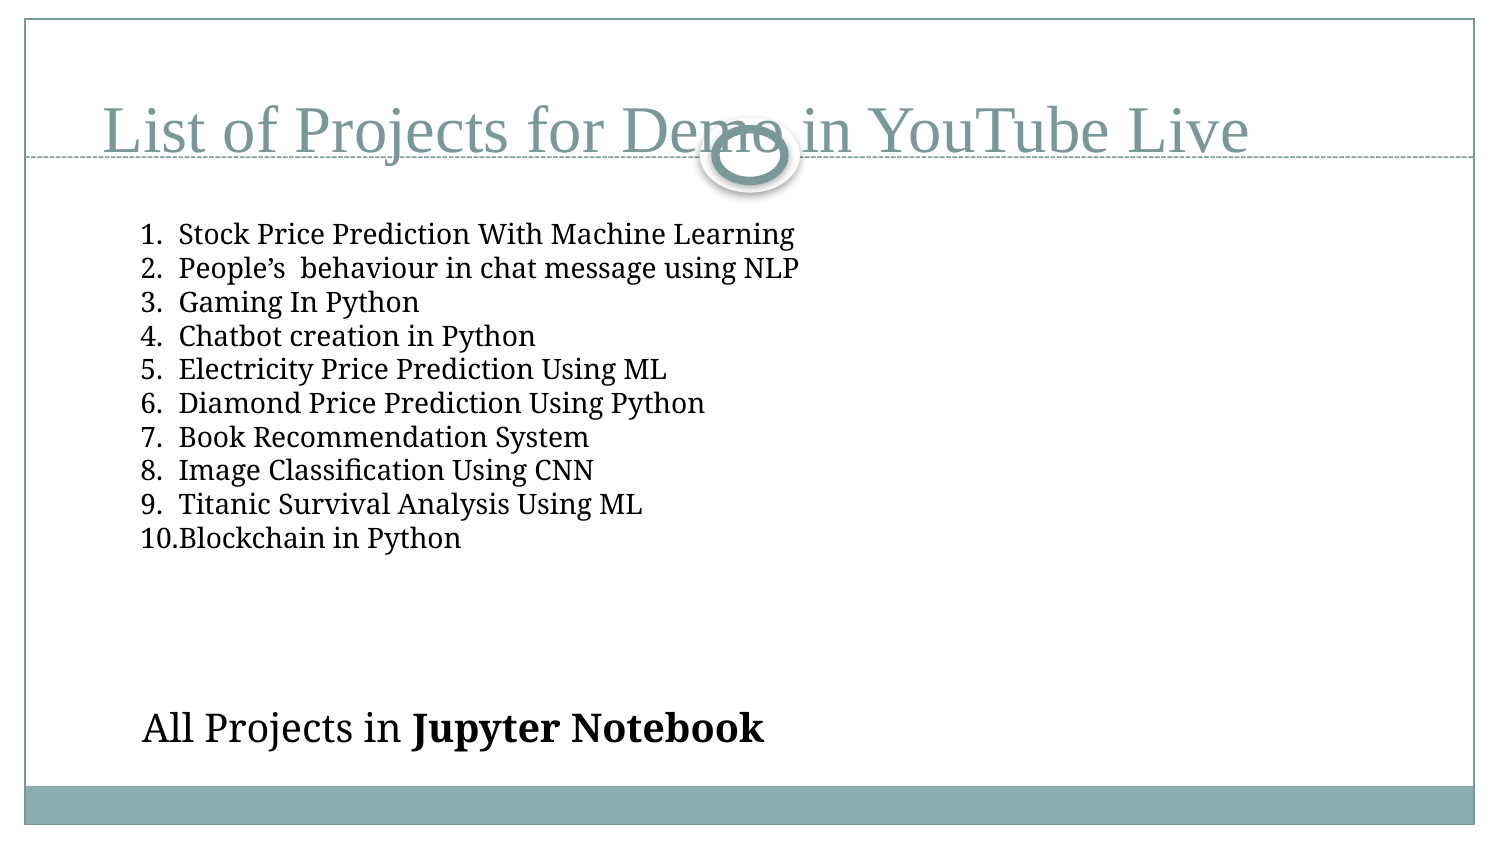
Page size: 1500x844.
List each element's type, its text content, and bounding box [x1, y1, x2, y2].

text_box Stock Price Prediction With Machine Learning People’s behaviour in chat message using NLP Gaming In Python Chatbot creation in Python Electricity Price Prediction Using ML Diamond Price Prediction Using Python Book Recommendation System Image Classification Using CNN Titanic Survival Analysis Using ML Blockchain in Python [130, 211, 1208, 559]
title List of Projects for Demo in YouTube Live [92, 55, 1443, 197]
text_box All Projects in Jupyter Notebook [131, 698, 775, 756]
